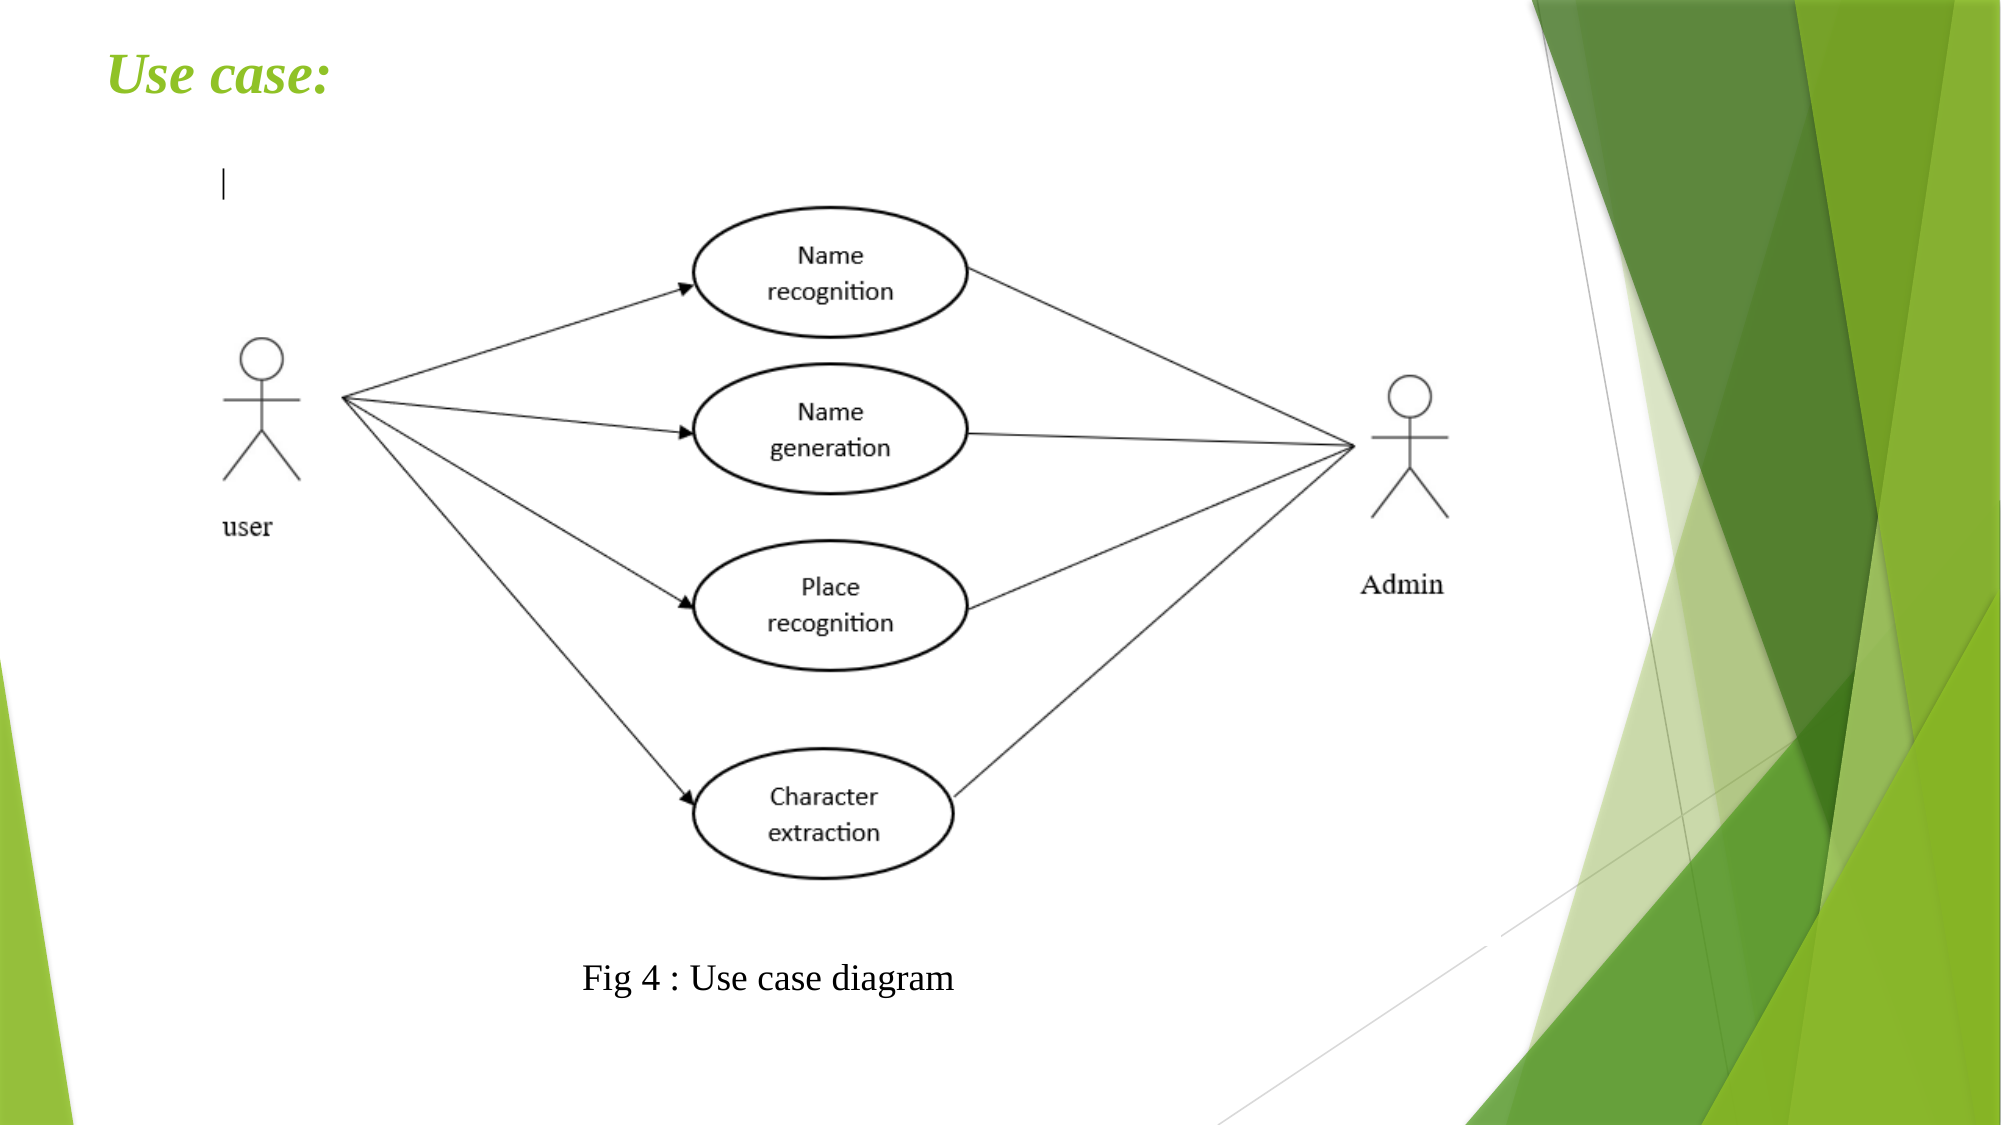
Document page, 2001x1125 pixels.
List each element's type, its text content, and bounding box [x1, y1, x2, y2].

picture [186, 128, 1501, 947]
text_box Fig 4 : Use case diagram [567, 955, 1261, 1006]
title Use case: [90, 23, 1501, 119]
